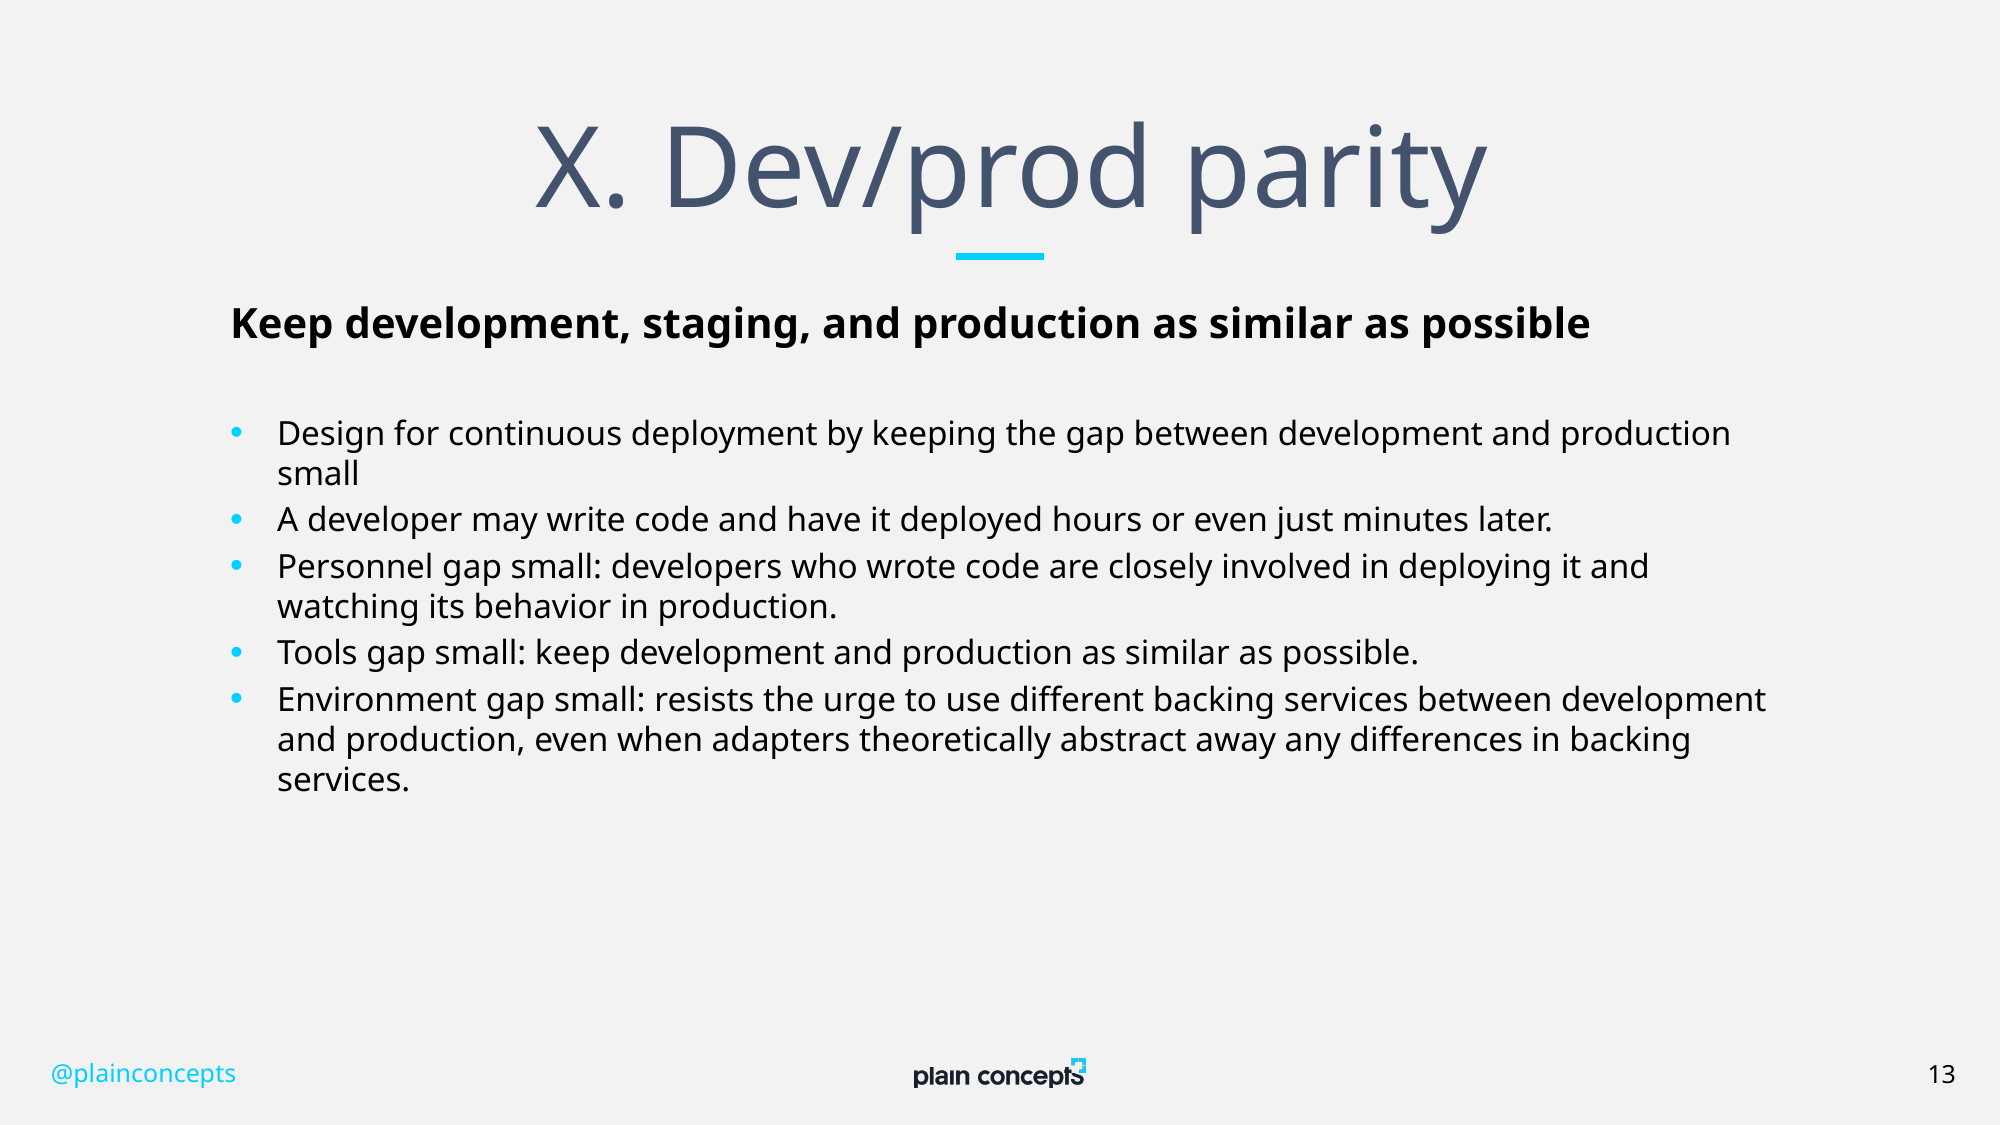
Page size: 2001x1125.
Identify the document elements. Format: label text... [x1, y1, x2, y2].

list Keep development, staging, and production as similar as possible Design for continuous deployment by keeping the gap between development and production small A developer may write code and have it deployed hours or even just minutes later. Personnel gap small: developers who wrote code are closely involved in deploying it and watching its behavior in production. Tools gap small: keep development and production as similar as possible. Environment gap small: resists the urge to use different backing services between development and production, even when adapters theoretically abstract away any differences in backing services. [215, 289, 1810, 998]
title X. Dev/prod parity [215, 68, 1810, 257]
slide_number 13 [1844, 1045, 1971, 1106]
picture [914, 1058, 1086, 1088]
footer @plainconcepts [35, 1042, 342, 1103]
